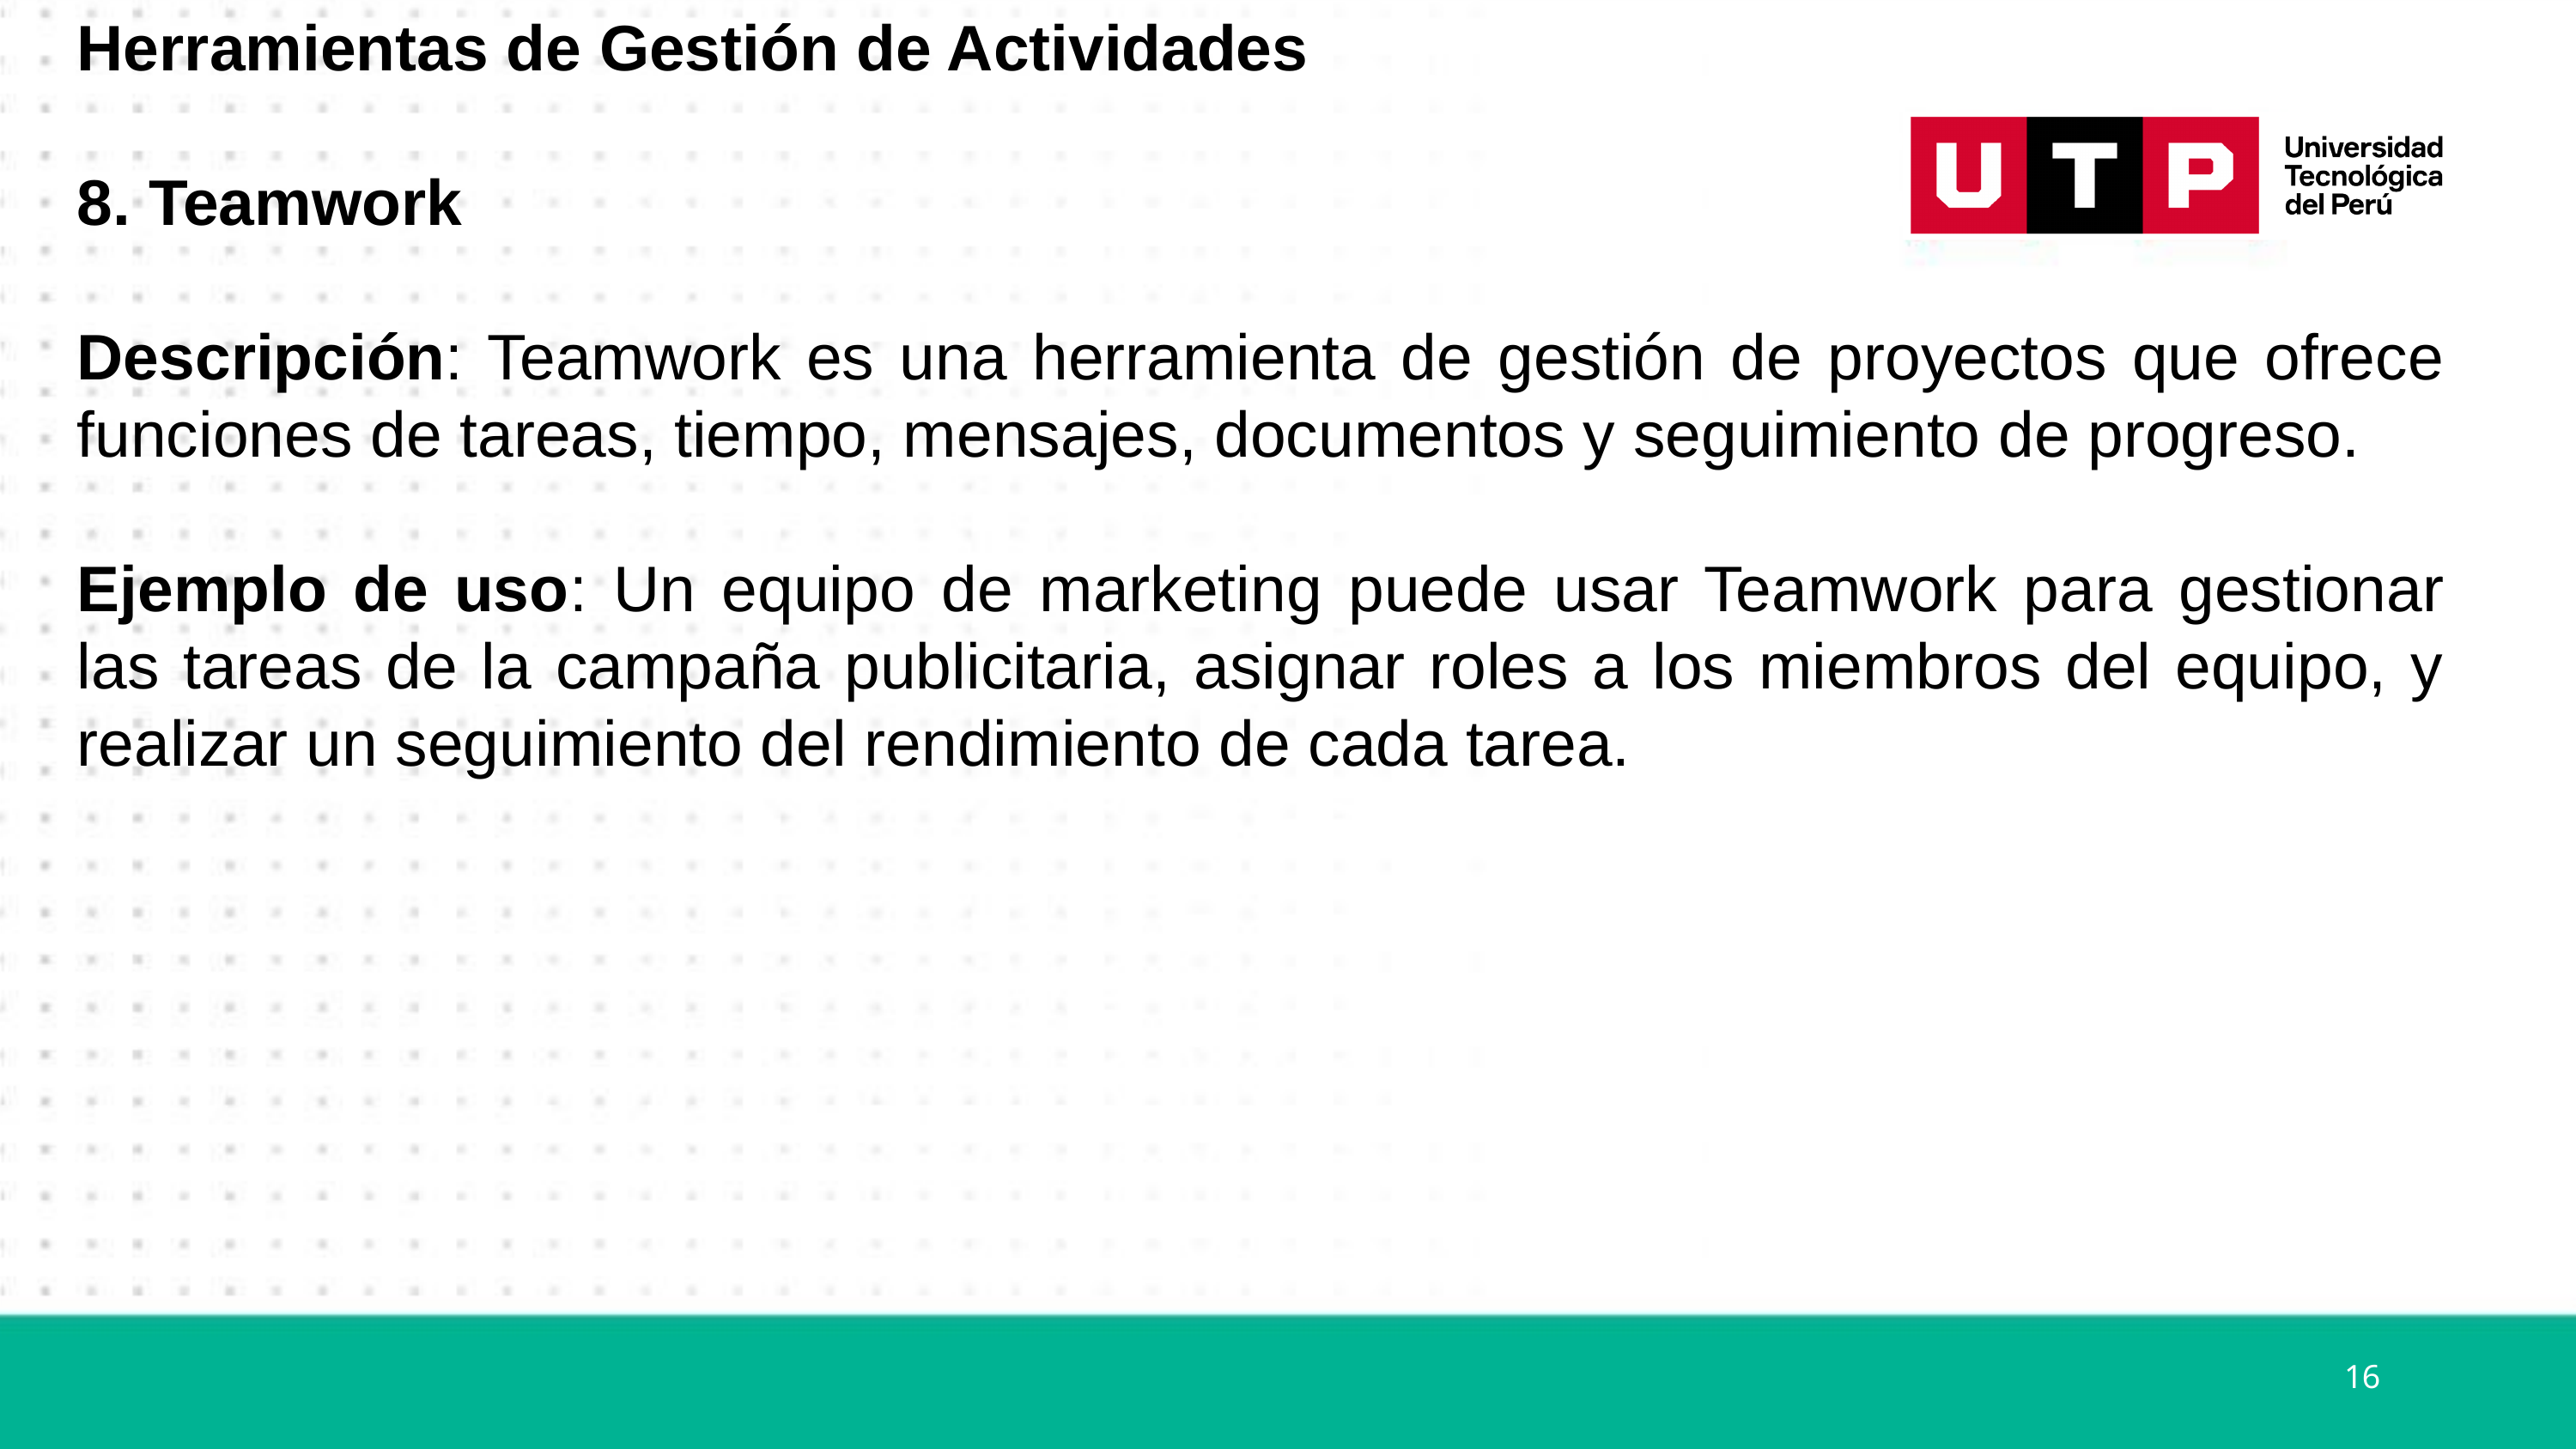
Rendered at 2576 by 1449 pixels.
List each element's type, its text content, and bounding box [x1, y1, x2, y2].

picture [0, 0, 2576, 1449]
text_box Herramientas de Gestión de Actividades 8. Teamwork Descripción: Teamwork es una herramienta de gestión de proyectos que ofrece funciones de tareas, tiempo, mensajes, documentos y seguimiento de progreso. Ejemplo de uso: Un equipo de marketing puede usar Teamwork para gestionar las tareas de la campaña publicitaria, asignar roles a los miembros del equipo, y realizar un seguimiento del rendimiento de cada tarea. [64, 0, 2458, 785]
slide_number 16 [2342, 1362, 2387, 1449]
